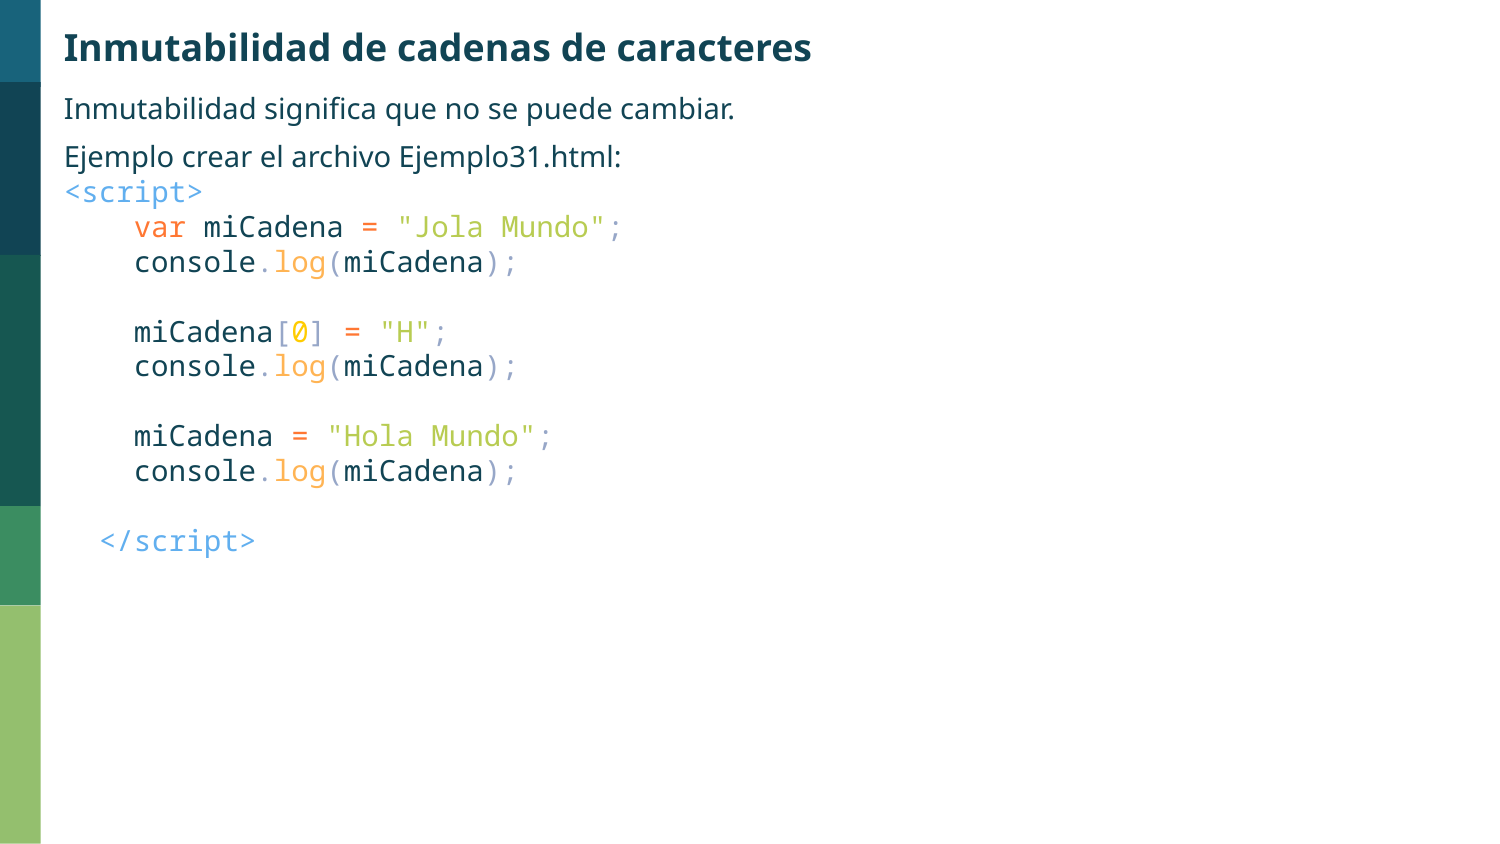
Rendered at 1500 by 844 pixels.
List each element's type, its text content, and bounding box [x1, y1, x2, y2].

text_box Inmutabilidad significa que no se puede cambiar. Ejemplo crear el archivo Ejemplo31.html: <script> var miCadena = "Jola Mundo"; console.log(miCadena); miCadena[0] = "H"; console.log(miCadena); miCadena = "Hola Mundo"; console.log(miCadena); </script> [48, 75, 1480, 815]
text_box Inmutabilidad de cadenas de caracteres [48, 0, 1131, 94]
